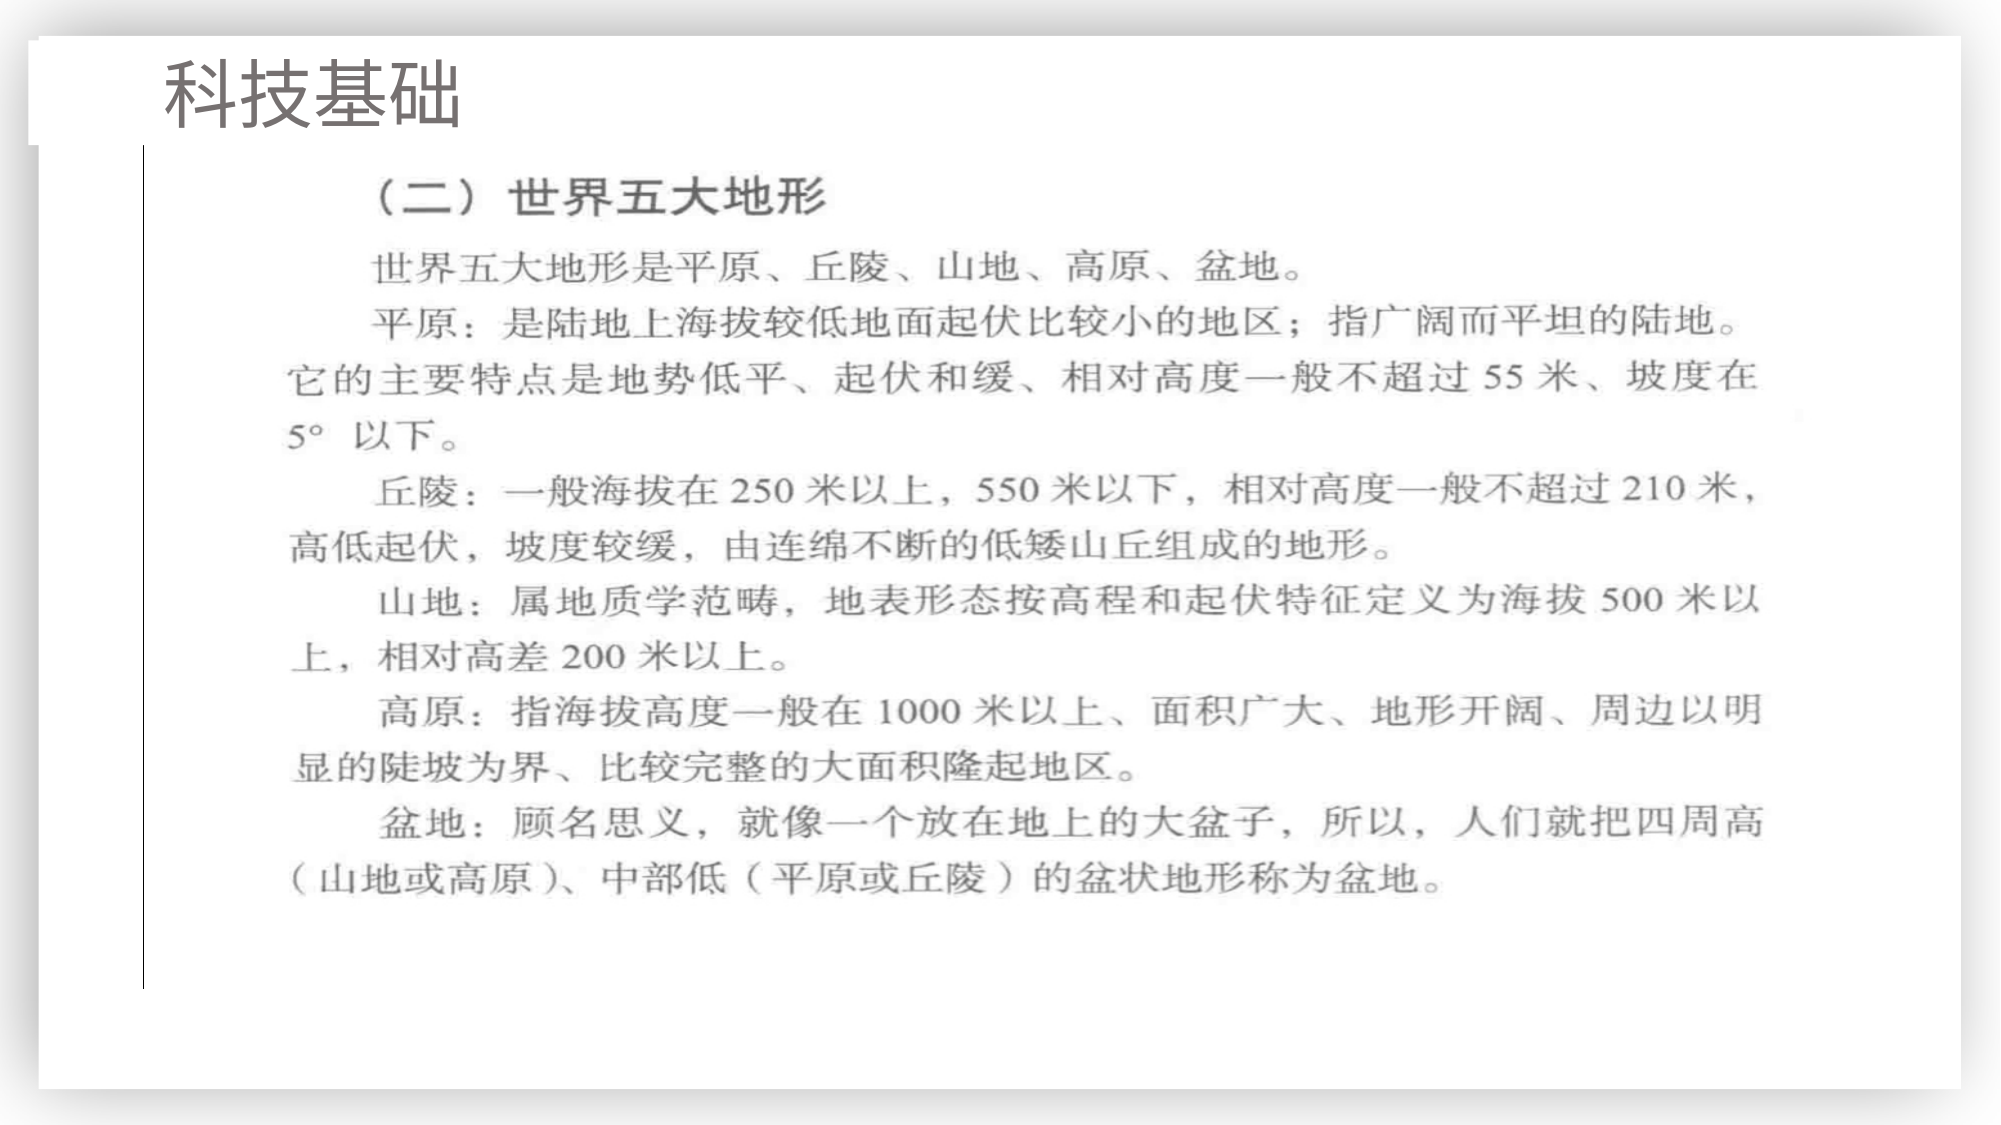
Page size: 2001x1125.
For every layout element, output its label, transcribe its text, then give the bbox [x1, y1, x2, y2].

text_box 科技基础 [28, 40, 599, 146]
picture [144, 136, 1876, 989]
text_box [38, 35, 1962, 1090]
